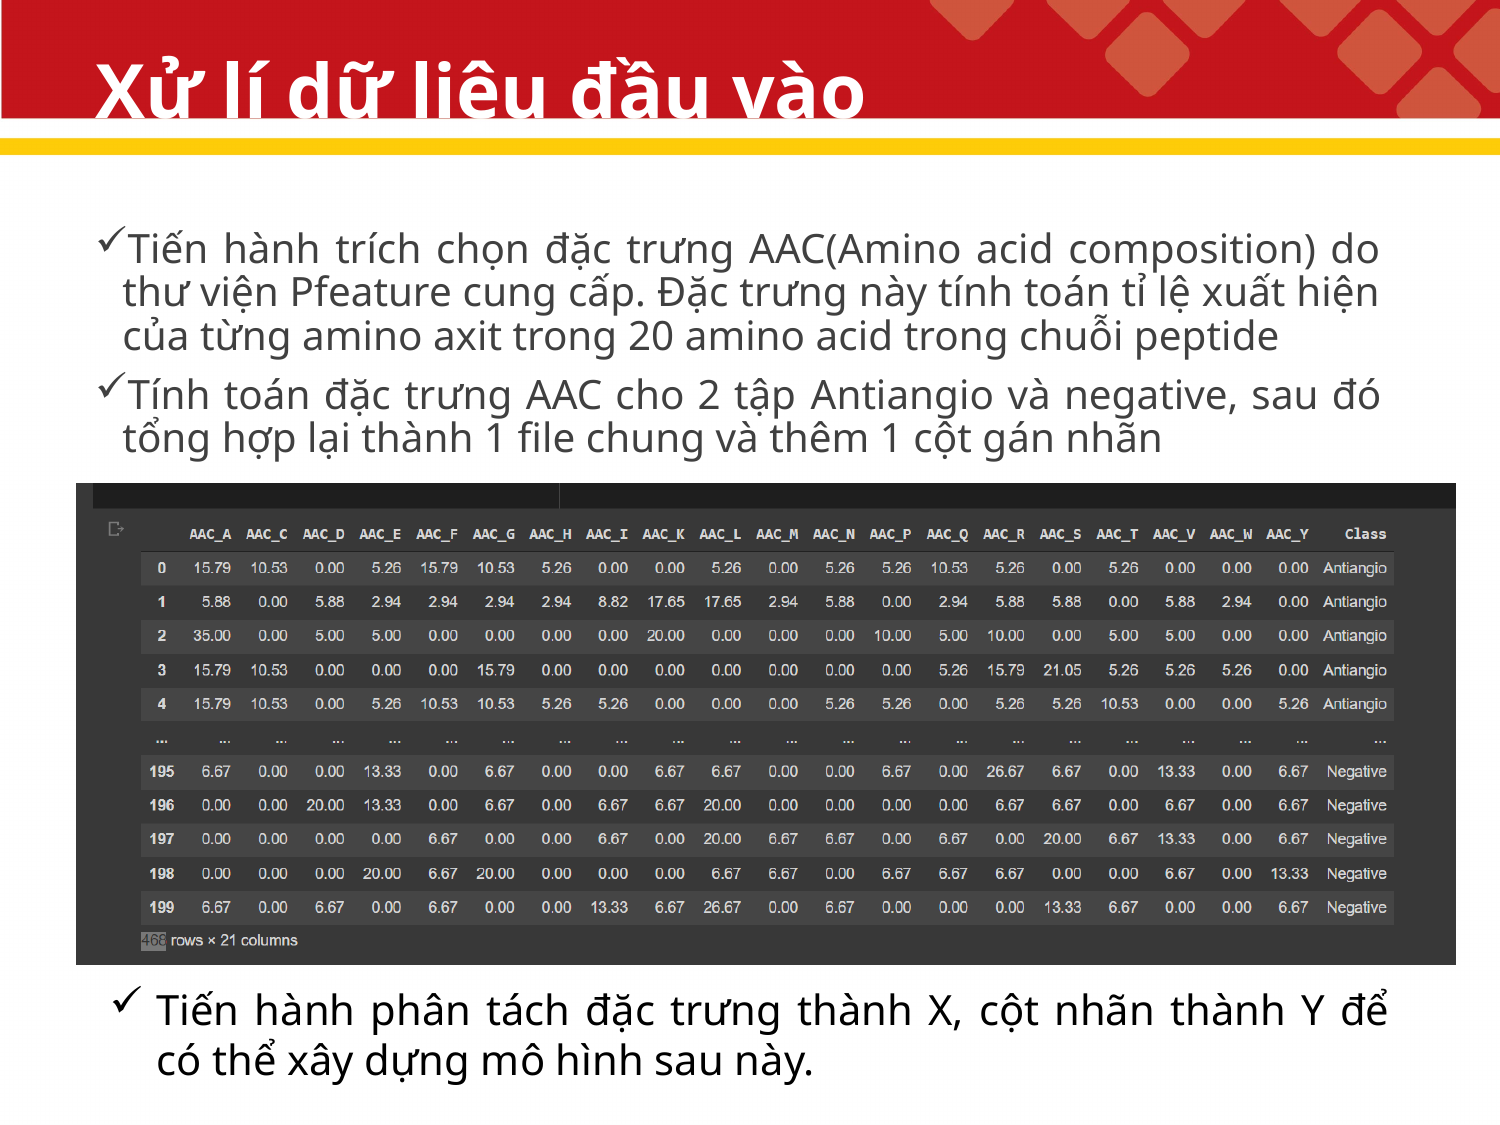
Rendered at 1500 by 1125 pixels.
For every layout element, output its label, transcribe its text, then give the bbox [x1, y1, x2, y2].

text_box Tiến hành phân tách đặc trưng thành X, cột nhãn thành Y để có thể xây dựng mô hình sau này. [94, 976, 1406, 1092]
picture [0, 0, 1500, 1125]
title Xử lí dữ liệu đầu vào [80, 0, 1397, 204]
list Tiến hành trích chọn đặc trưng AAC(Amino acid composition) do thư viện Pfeature cung cấp. Đặc trưng này tính toán tỉ lệ xuất hiện của từng amino axit trong 20 amino acid trong chuỗi peptide Tính toán đặc trưng AAC cho 2 tập Antiangio và negative, sau đó tổng hợp lại thành 1 file chung và thêm 1 cột gán nhãn [80, 220, 1397, 483]
